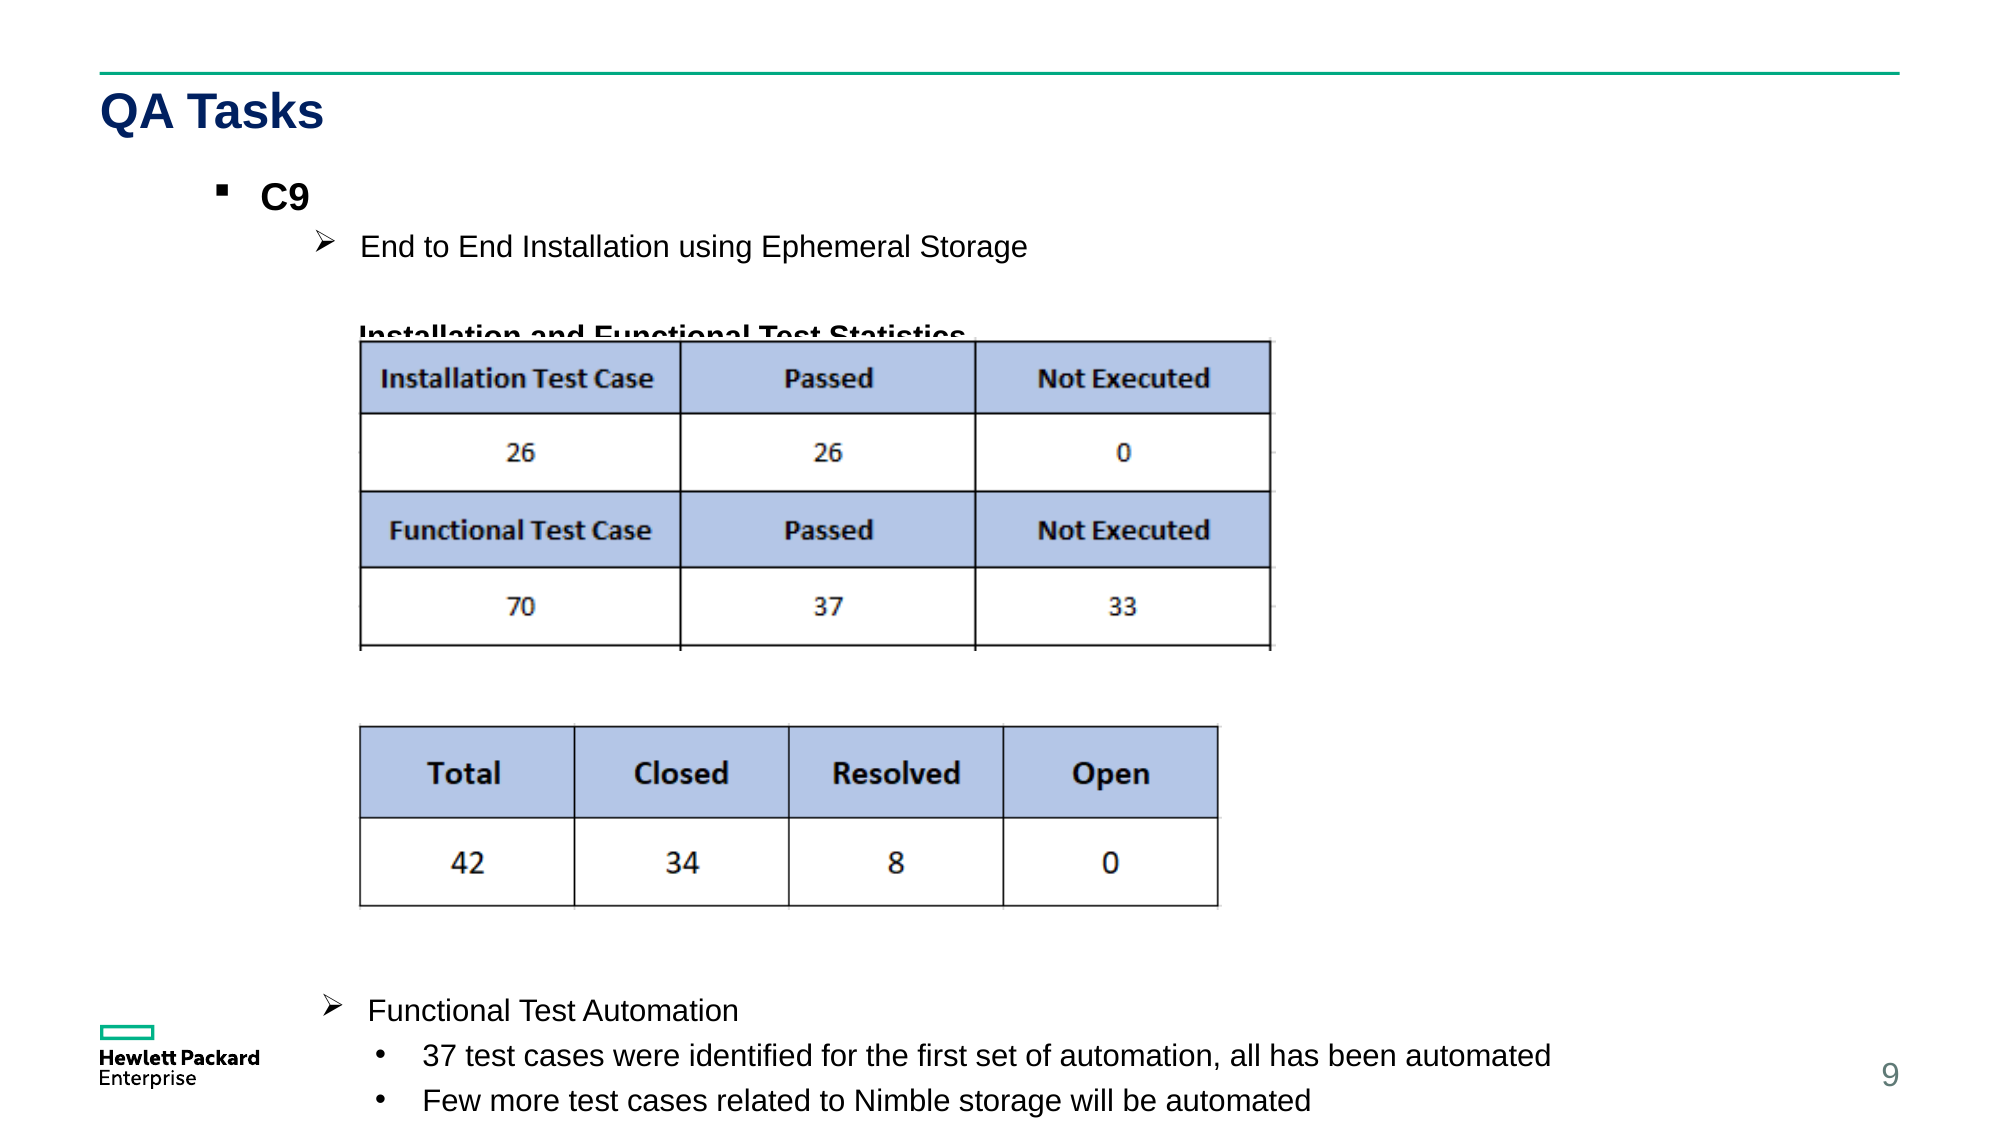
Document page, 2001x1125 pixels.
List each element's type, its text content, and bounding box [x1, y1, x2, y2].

title QA Tasks [99, 85, 1900, 128]
picture [358, 723, 1222, 910]
picture [358, 337, 1276, 651]
text_box C9 End to End Installation using Ephemeral Storage Installation and Functional Test Statistics Bug Statistics Functional Test Automation 37 test cases were identified for the first set of automation, all has been automated Few more test cases related to Nimble storage will be automated [92, 128, 1949, 1125]
